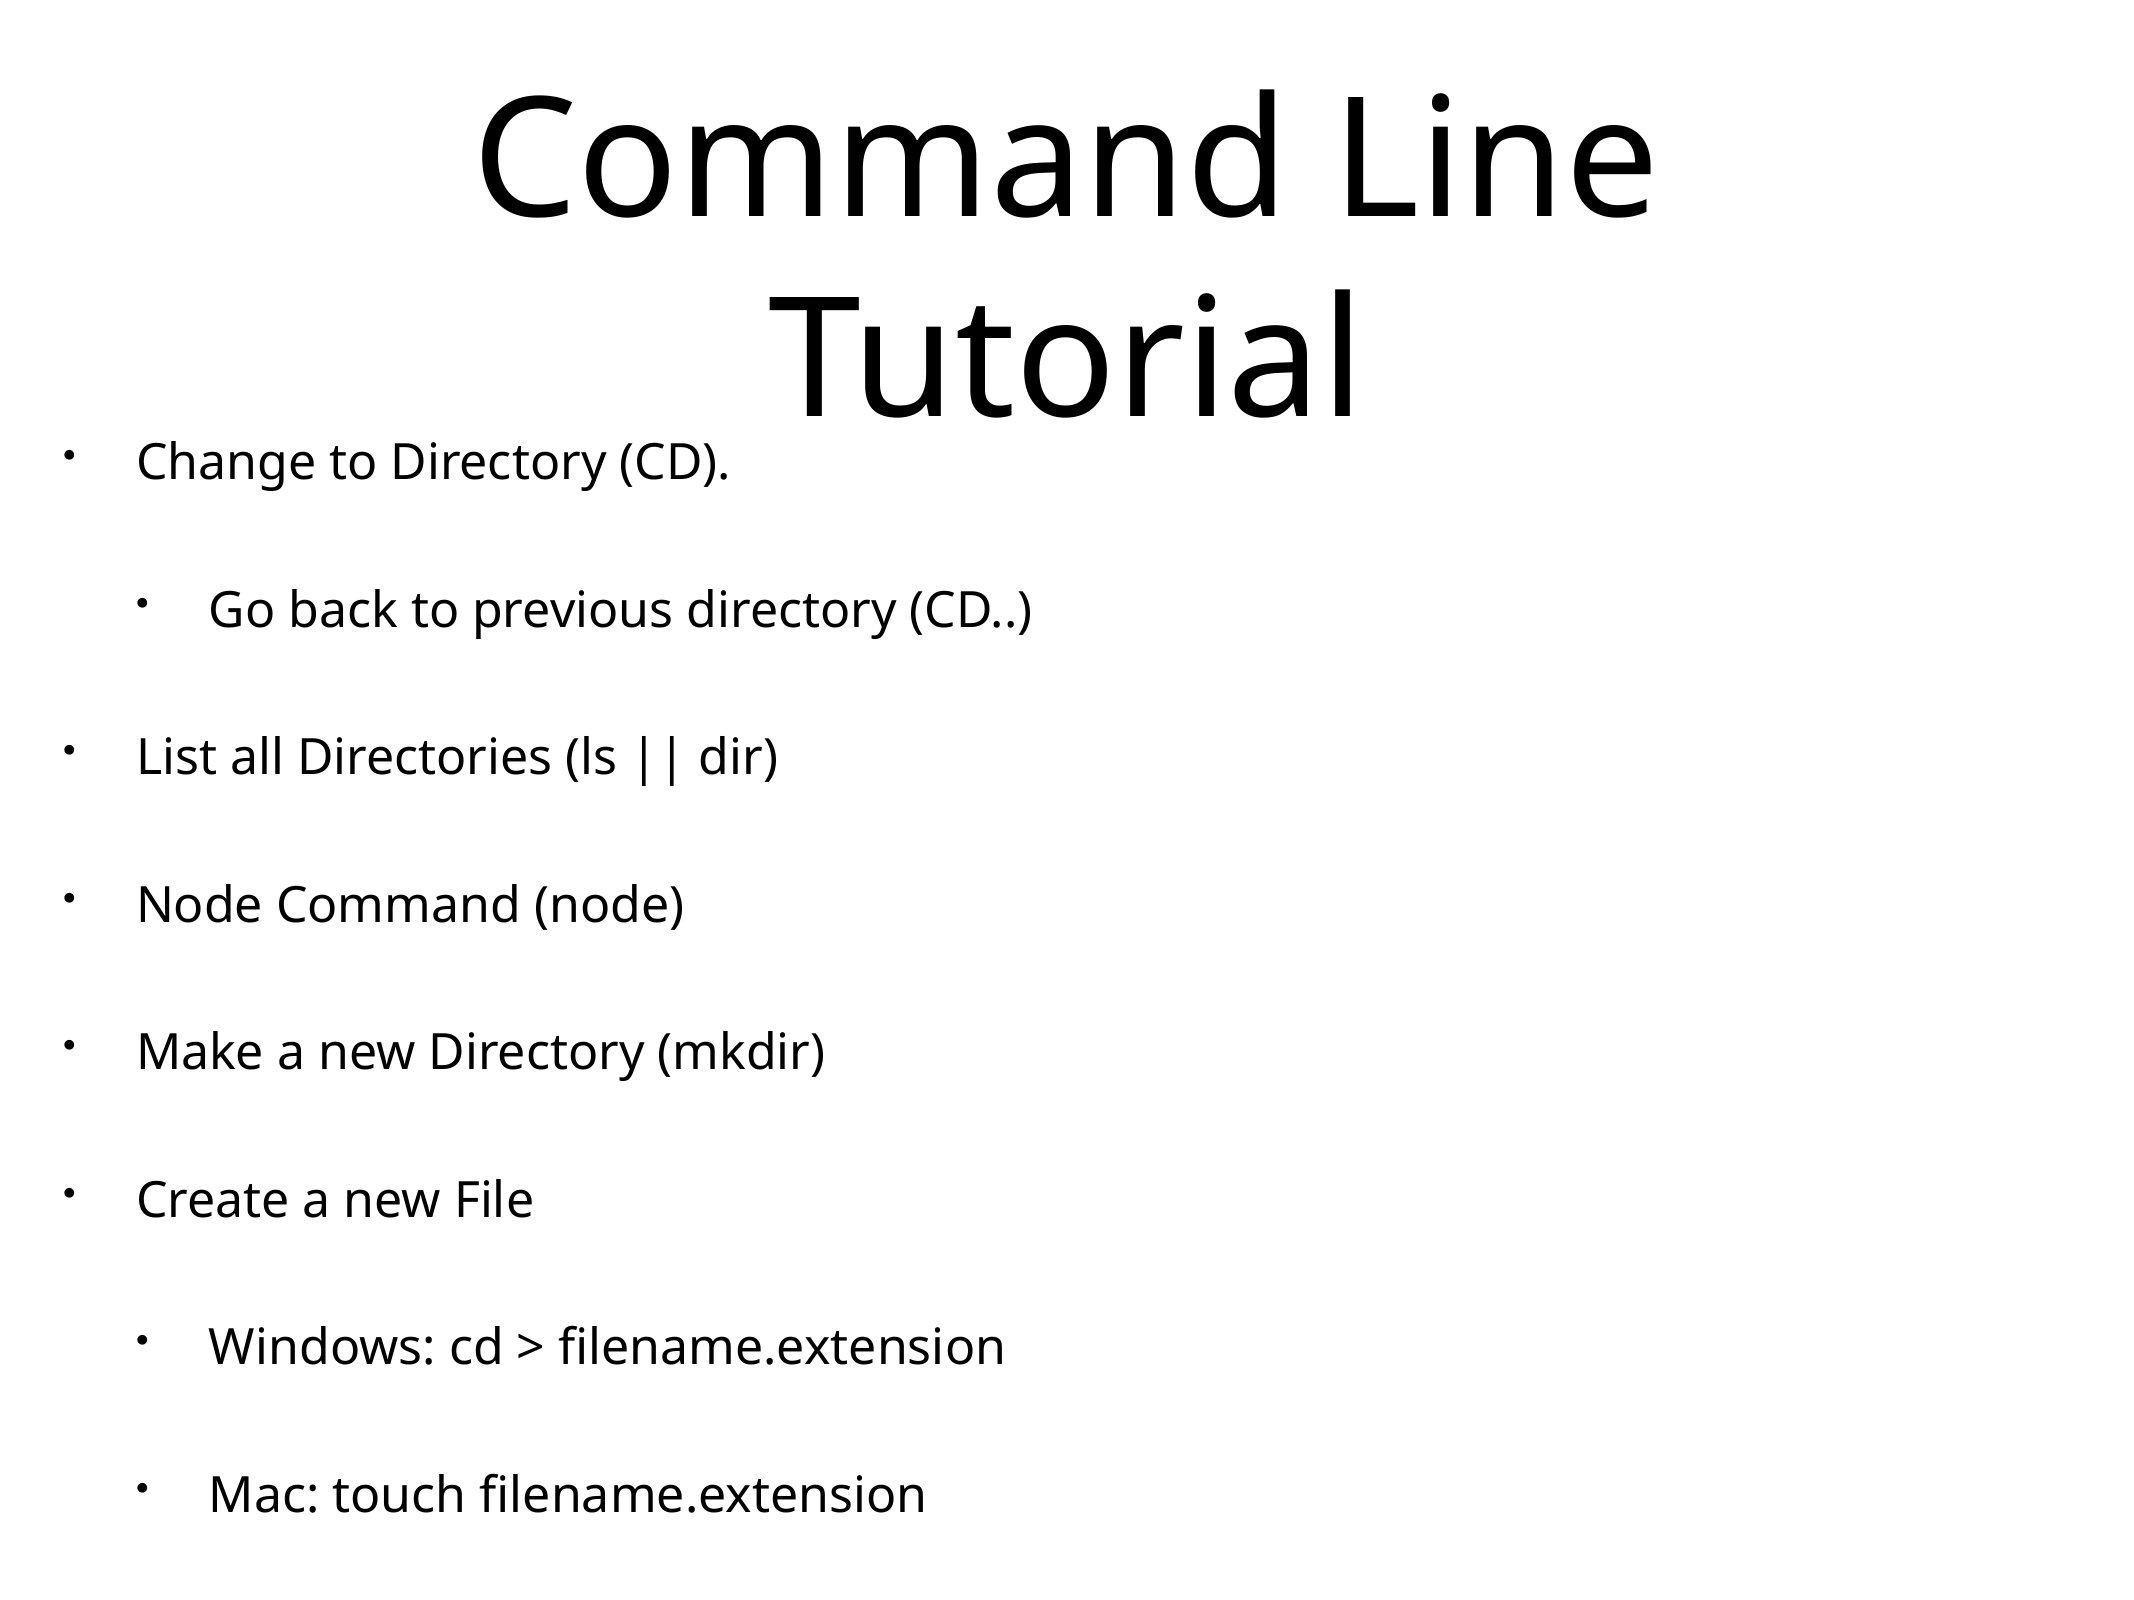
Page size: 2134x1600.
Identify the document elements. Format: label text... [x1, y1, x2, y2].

title Command Line Tutorial [155, 72, 1978, 377]
list Change to Directory (CD). Go back to previous directory (CD..) List all Directories (ls || dir) Node Command (node) Make a new Directory (mkdir) Create a new File Windows: cd > filename.extension Mac: touch filename.extension [62, 377, 2071, 1575]
